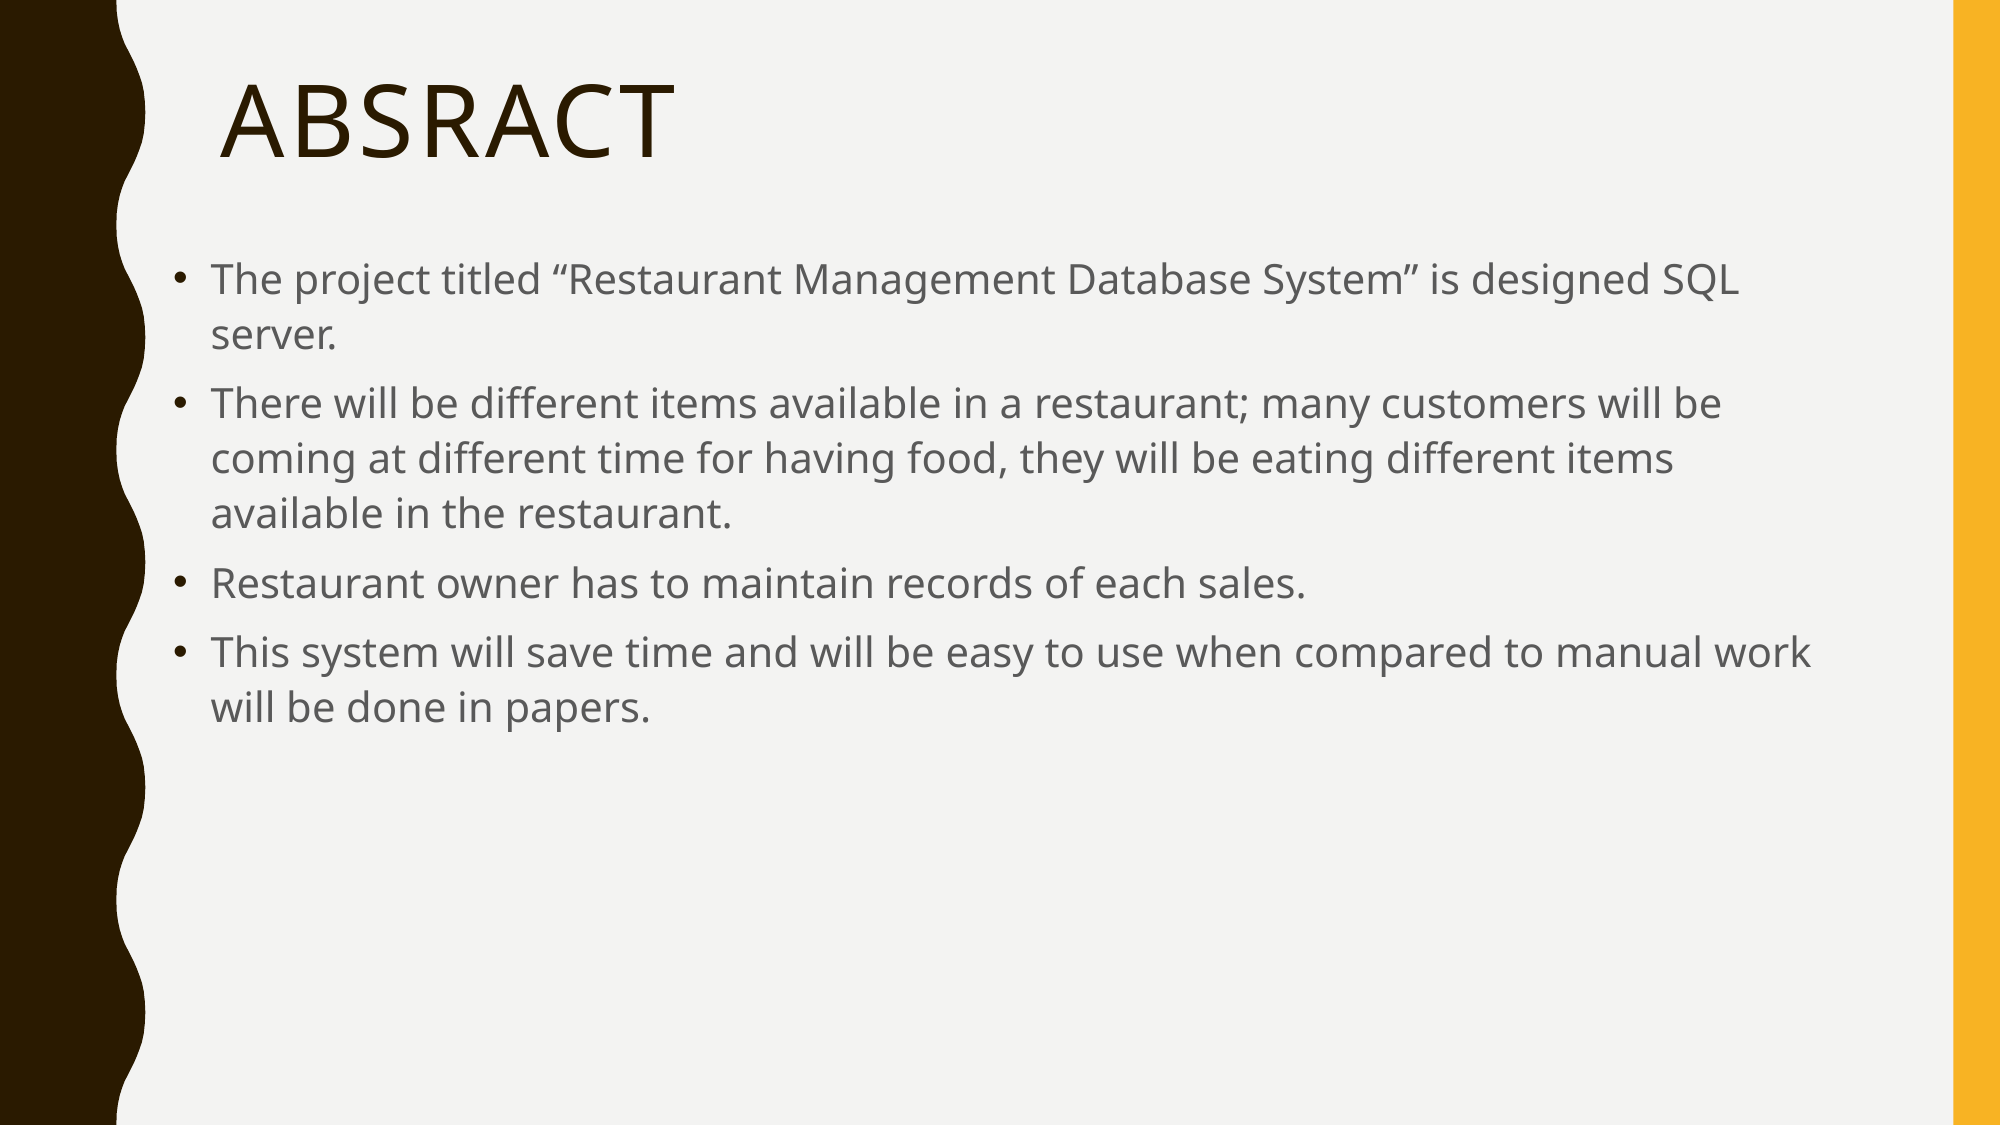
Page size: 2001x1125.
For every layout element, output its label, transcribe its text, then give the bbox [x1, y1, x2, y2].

title Absract [205, 62, 1875, 188]
list The project titled “Restaurant Management Database System” is designed SQL server. There will be different items available in a restaurant; many customers will be coming at different time for having food, they will be eating different items available in the restaurant. Restaurant owner has to maintain records of each sales. This system will save time and will be easy to use when compared to manual work will be done in papers. [158, 239, 1864, 935]
